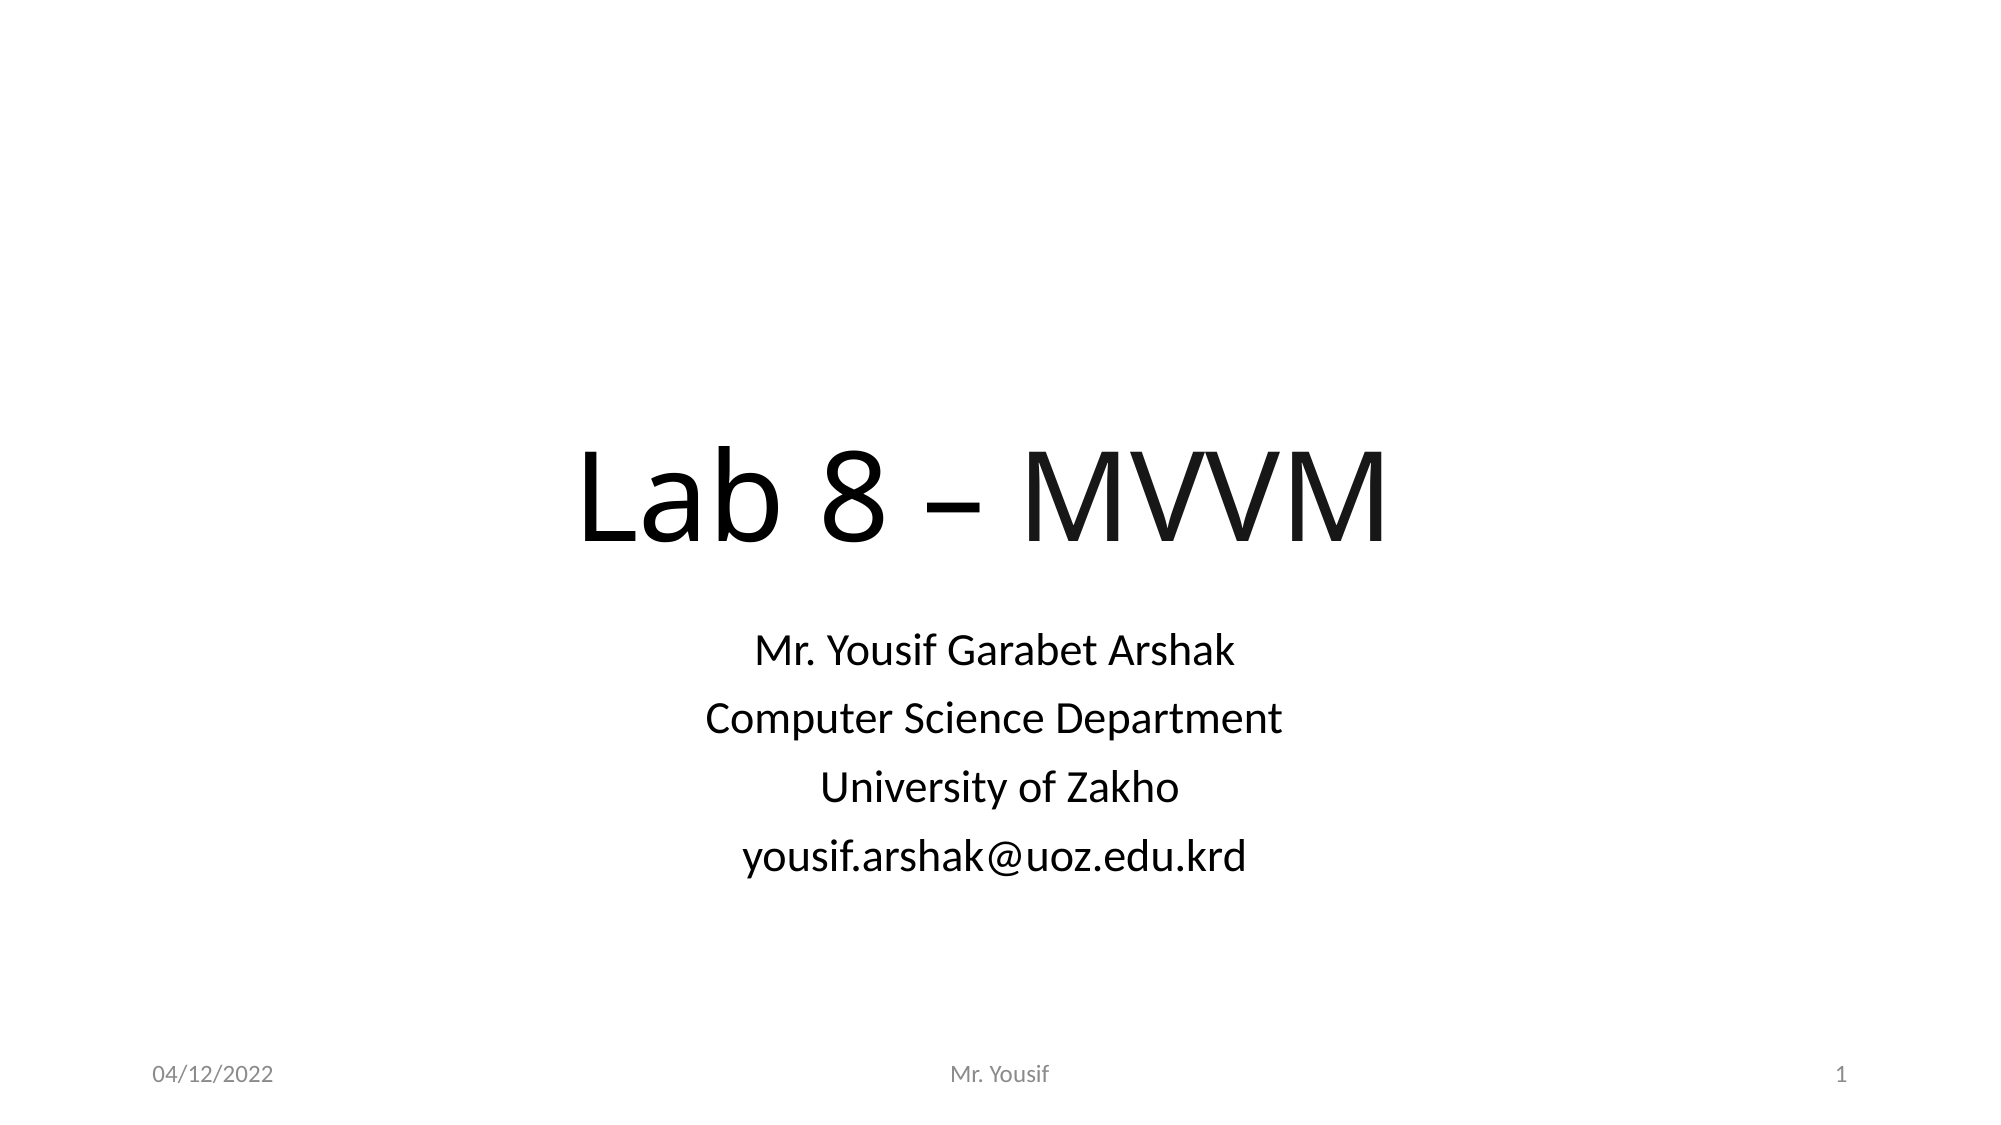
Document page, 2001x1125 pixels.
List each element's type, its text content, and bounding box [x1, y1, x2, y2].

slide_number 1 [1412, 1042, 1863, 1103]
title Lab 8 – MVVM [249, 184, 1750, 576]
footer Mr. Yousif [662, 1042, 1338, 1103]
subtitle Mr. Yousif Garabet Arshak Computer Science Department University of Zakho yousif.arshak@uoz.edu.krd [249, 618, 1750, 890]
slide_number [137, 1042, 588, 1103]
